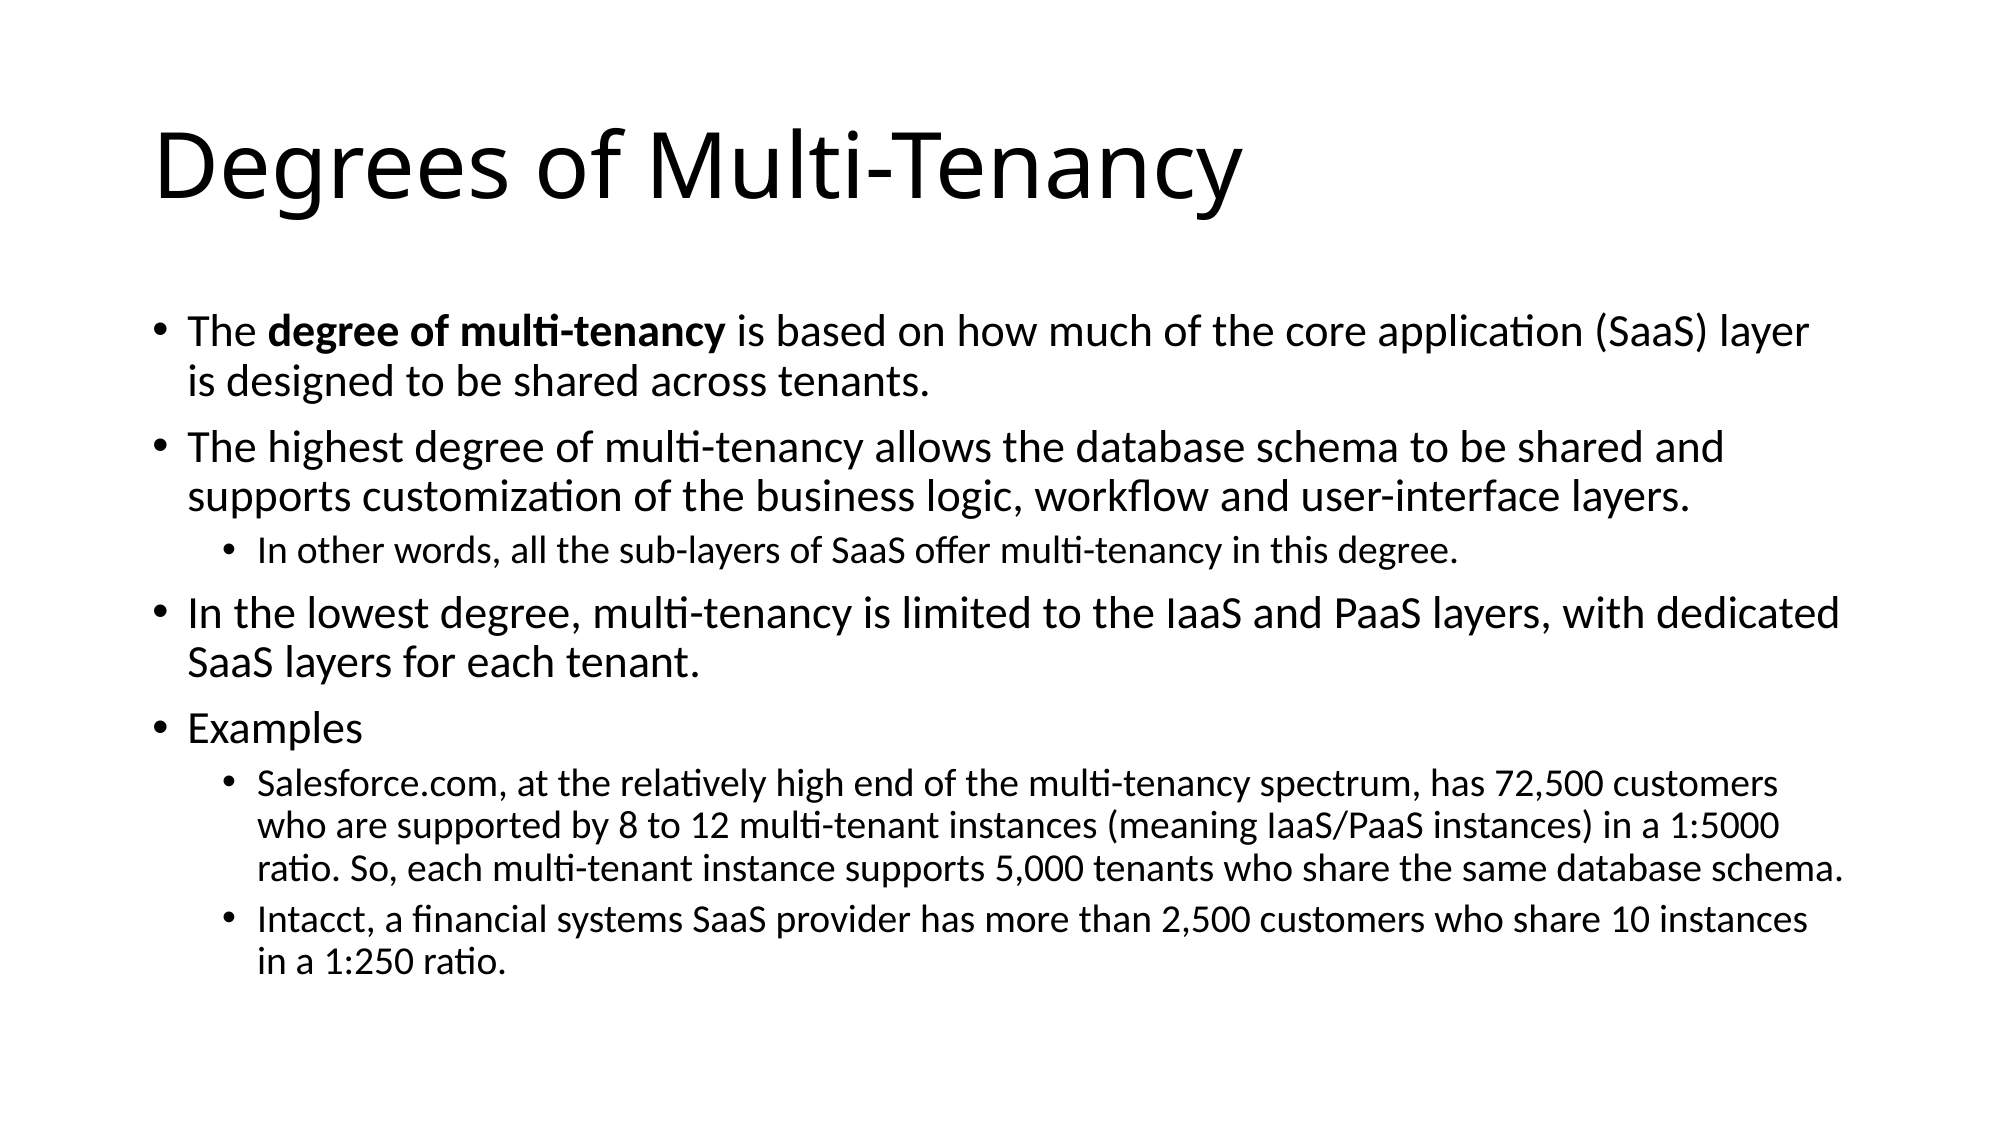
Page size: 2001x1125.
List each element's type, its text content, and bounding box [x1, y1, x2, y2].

list The degree of multi-tenancy is based on how much of the core application (SaaS) layer is designed to be shared across tenants. The highest degree of multi-tenancy allows the database schema to be shared and supports customization of the business logic, workflow and user-interface layers. In other words, all the sub-layers of SaaS offer multi-tenancy in this degree. In the lowest degree, multi-tenancy is limited to the IaaS and PaaS layers, with dedicated SaaS layers for each tenant. Examples Salesforce.com, at the relatively high end of the multi-tenancy spectrum, has 72,500 customers who are supported by 8 to 12 multi-tenant instances (meaning IaaS/PaaS instances) in a 1:5000 ratio. So, each multi-tenant instance supports 5,000 tenants who share the same database schema. Intacct, a financial systems SaaS provider has more than 2,500 customers who share 10 instances in a 1:250 ratio. [137, 299, 1863, 1014]
title Degrees of Multi-Tenancy [137, 59, 1863, 278]
